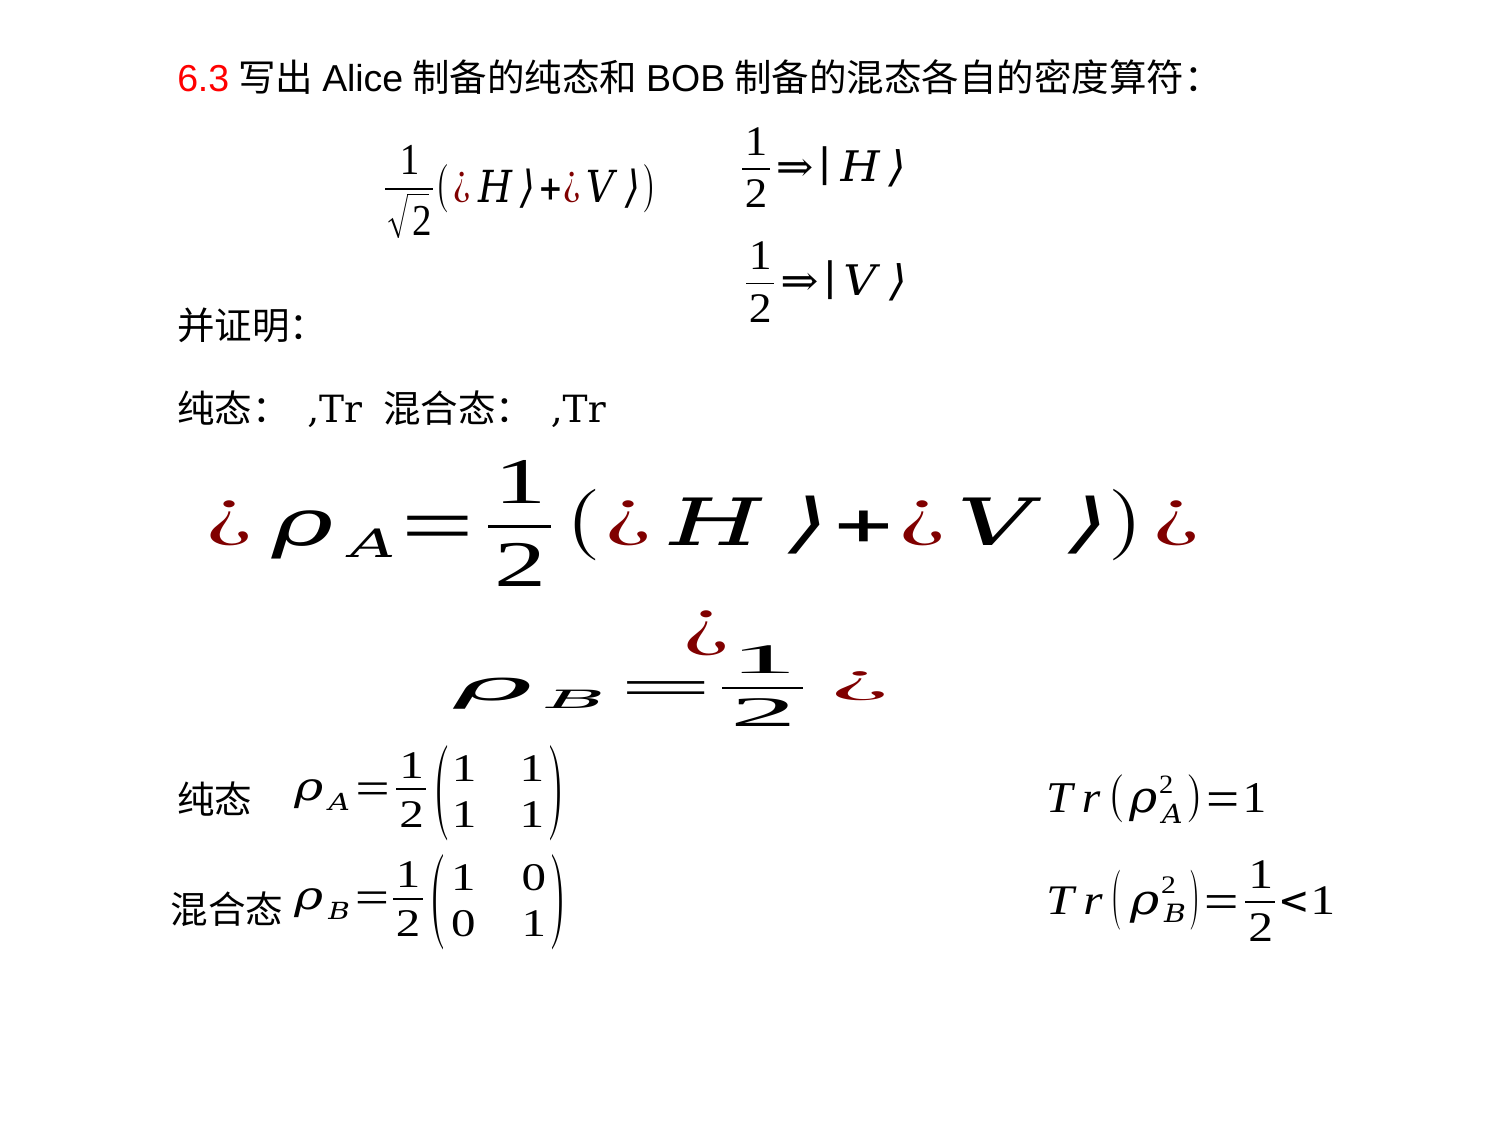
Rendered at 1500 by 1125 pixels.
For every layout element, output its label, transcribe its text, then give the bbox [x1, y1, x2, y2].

text_box 混合态 [155, 878, 299, 939]
text_box 纯态 [162, 768, 292, 828]
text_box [162, 47, 1338, 447]
